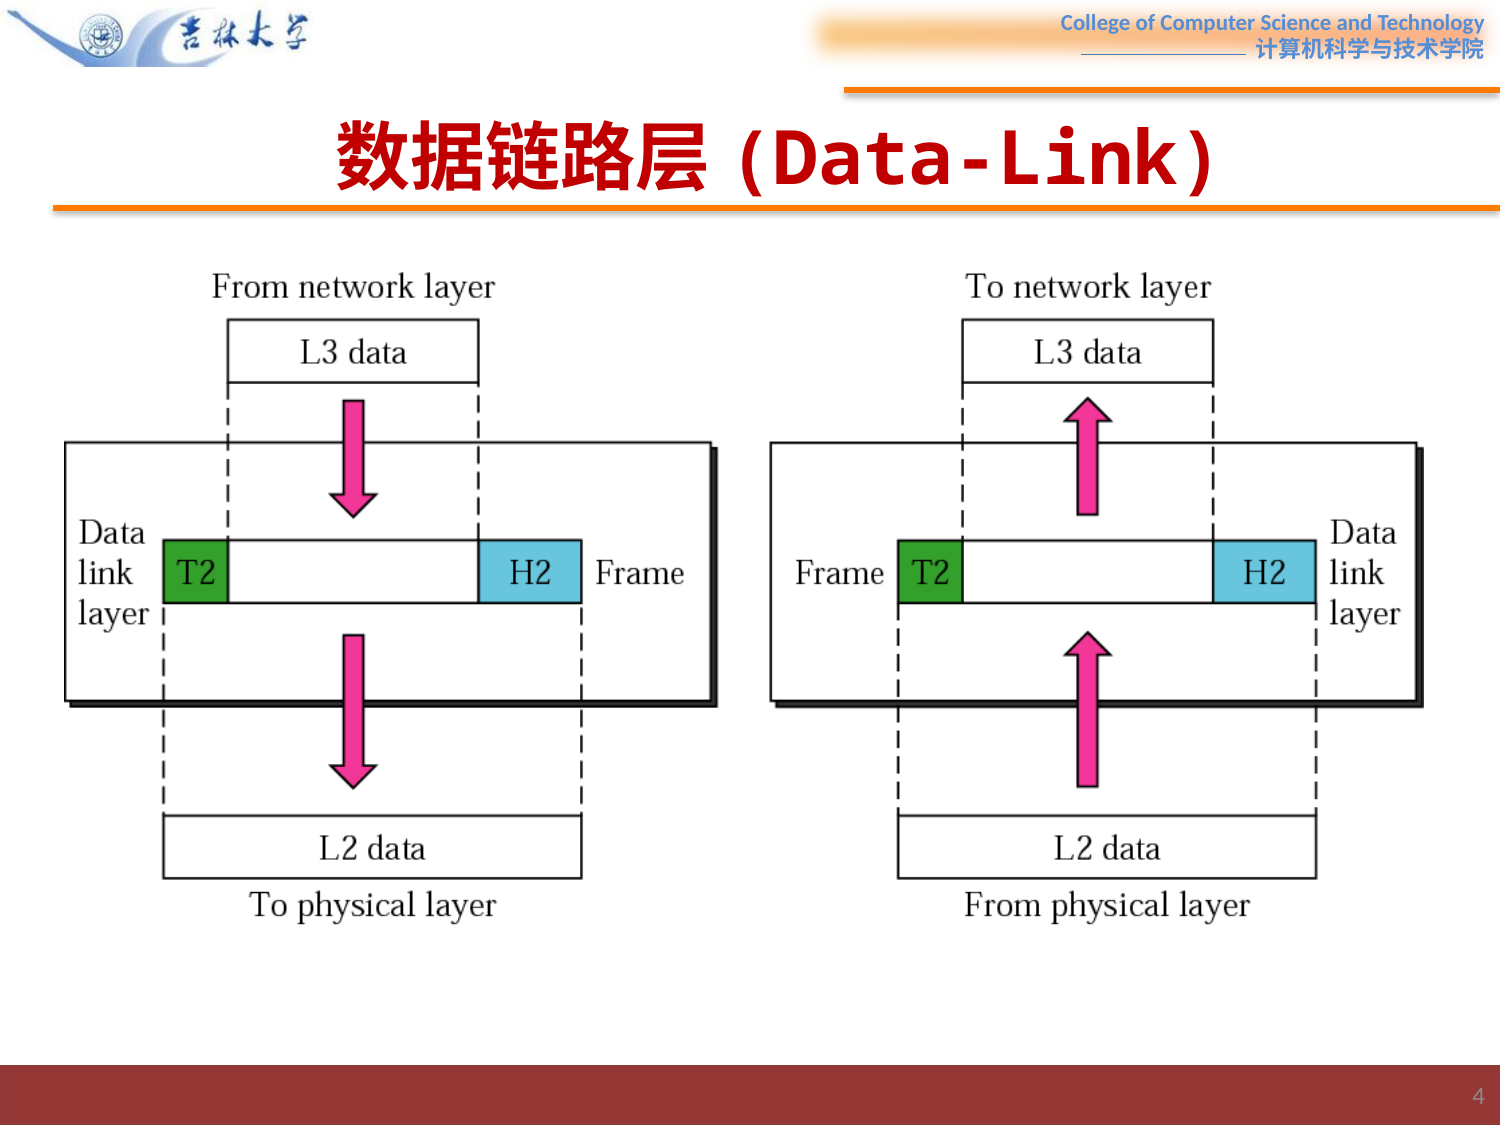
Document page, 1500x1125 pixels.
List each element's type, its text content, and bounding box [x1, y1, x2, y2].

picture [0, 0, 314, 68]
picture [64, 266, 1424, 927]
footer [0, 1063, 1500, 1125]
text_box 4 [1149, 1065, 1500, 1125]
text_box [799, 0, 1500, 71]
text_box 数据链路层(Data-Link) [171, 101, 1388, 207]
